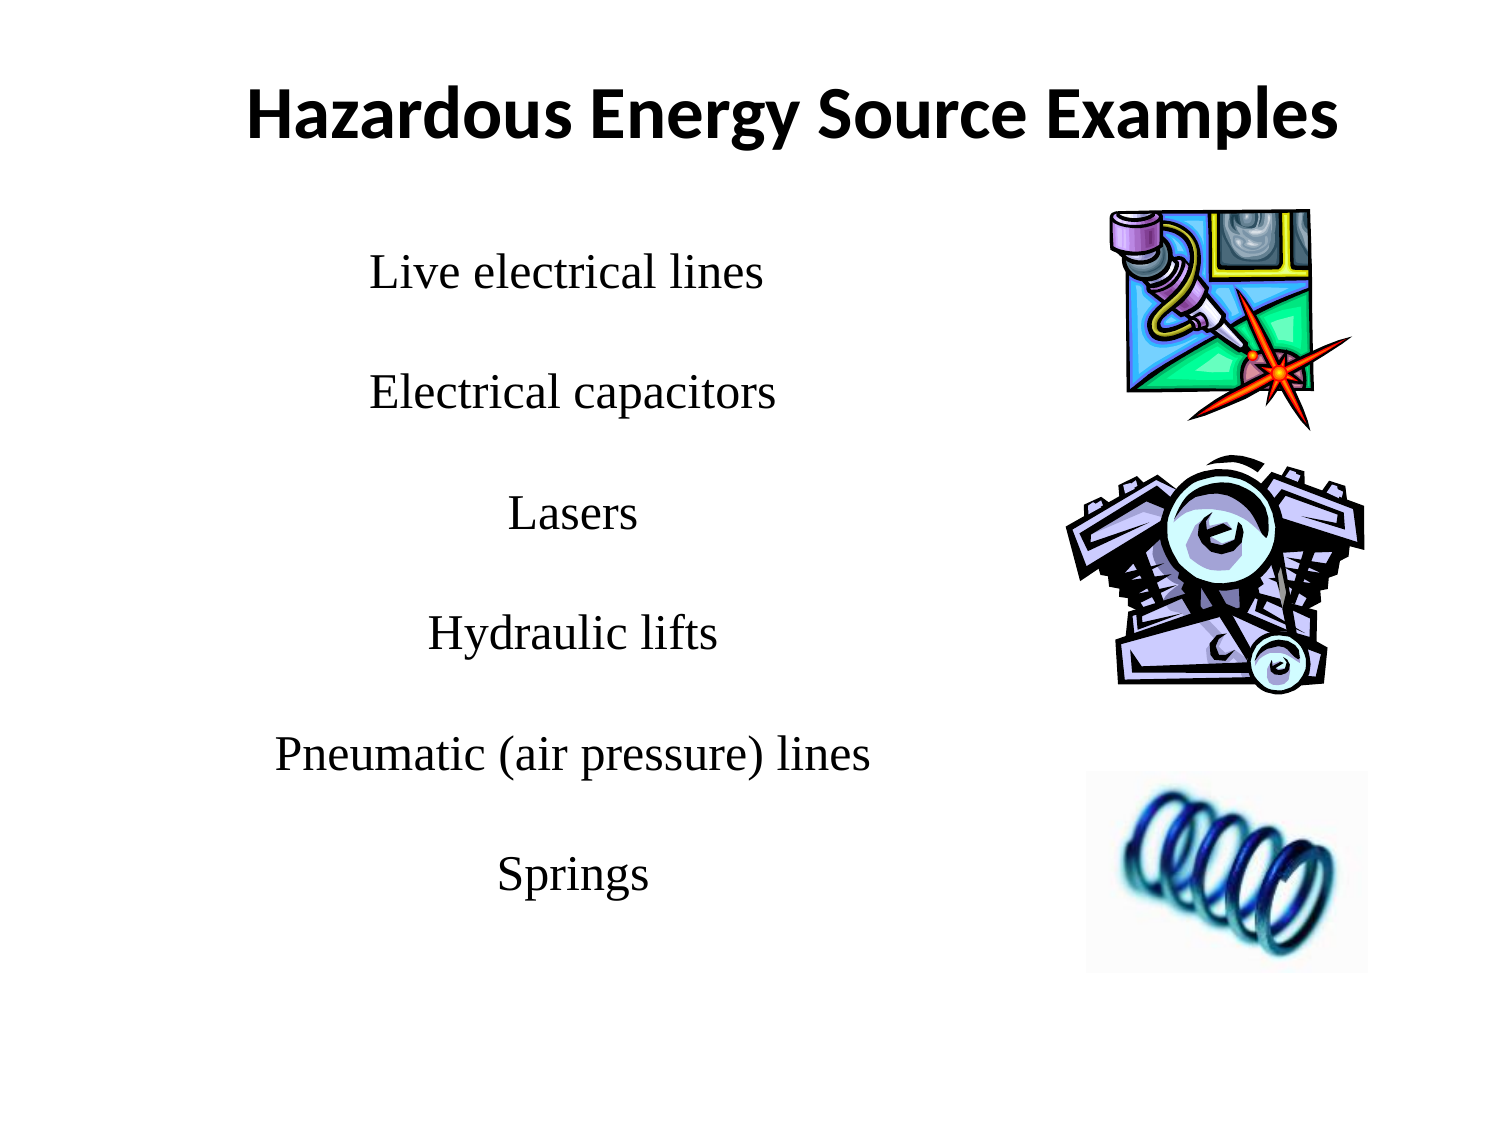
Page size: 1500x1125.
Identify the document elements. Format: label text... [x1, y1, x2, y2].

text_box Live electrical lines Electrical capacitors Lasers Hydraulic lifts Pneumatic (air pressure) lines Springs [162, 231, 984, 908]
title Hazardous Energy Source Examples [87, 15, 1500, 203]
picture [1109, 206, 1356, 435]
picture [1086, 771, 1368, 973]
picture [1065, 454, 1367, 697]
